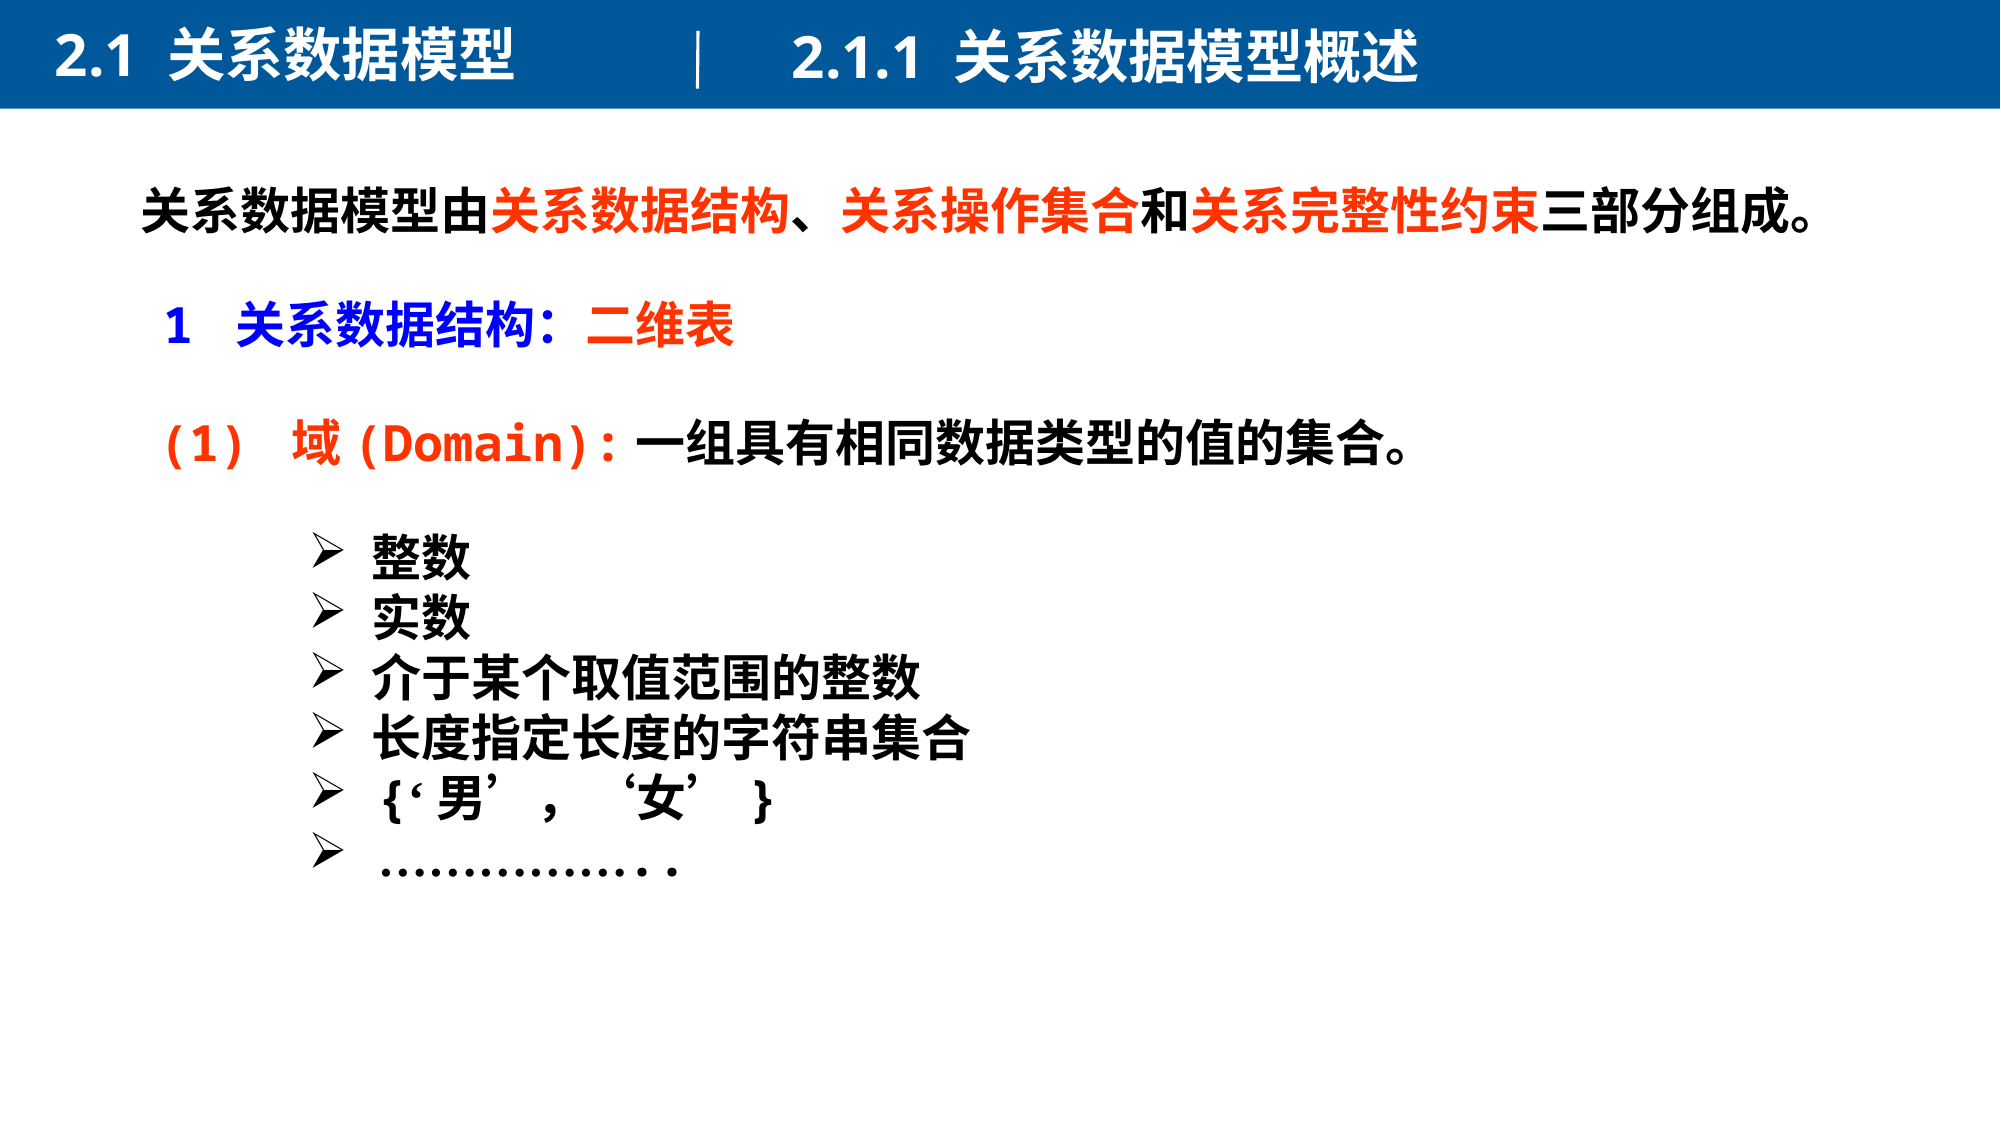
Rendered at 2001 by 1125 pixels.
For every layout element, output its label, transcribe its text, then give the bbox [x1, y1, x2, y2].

text_box 1 关系数据结构：二维表 [148, 286, 1511, 362]
text_box [0, 0, 2000, 109]
text_box 2.1.1 关系数据模型概述 [777, 12, 2000, 98]
text_box 整数 实数 介于某个取值范围的整数 长度指定长度的字符串集合 {‘男’，‘女’} …………….. [178, 518, 1275, 894]
text_box 2.1 关系数据模型 [40, 10, 870, 96]
text_box 关系数据模型由关系数据结构、关系操作集合和关系完整性约束三部分组成。 [125, 172, 1862, 247]
text_box (1) 域(Domain):一组具有相同数据类型的值的集合。 [144, 410, 1595, 698]
